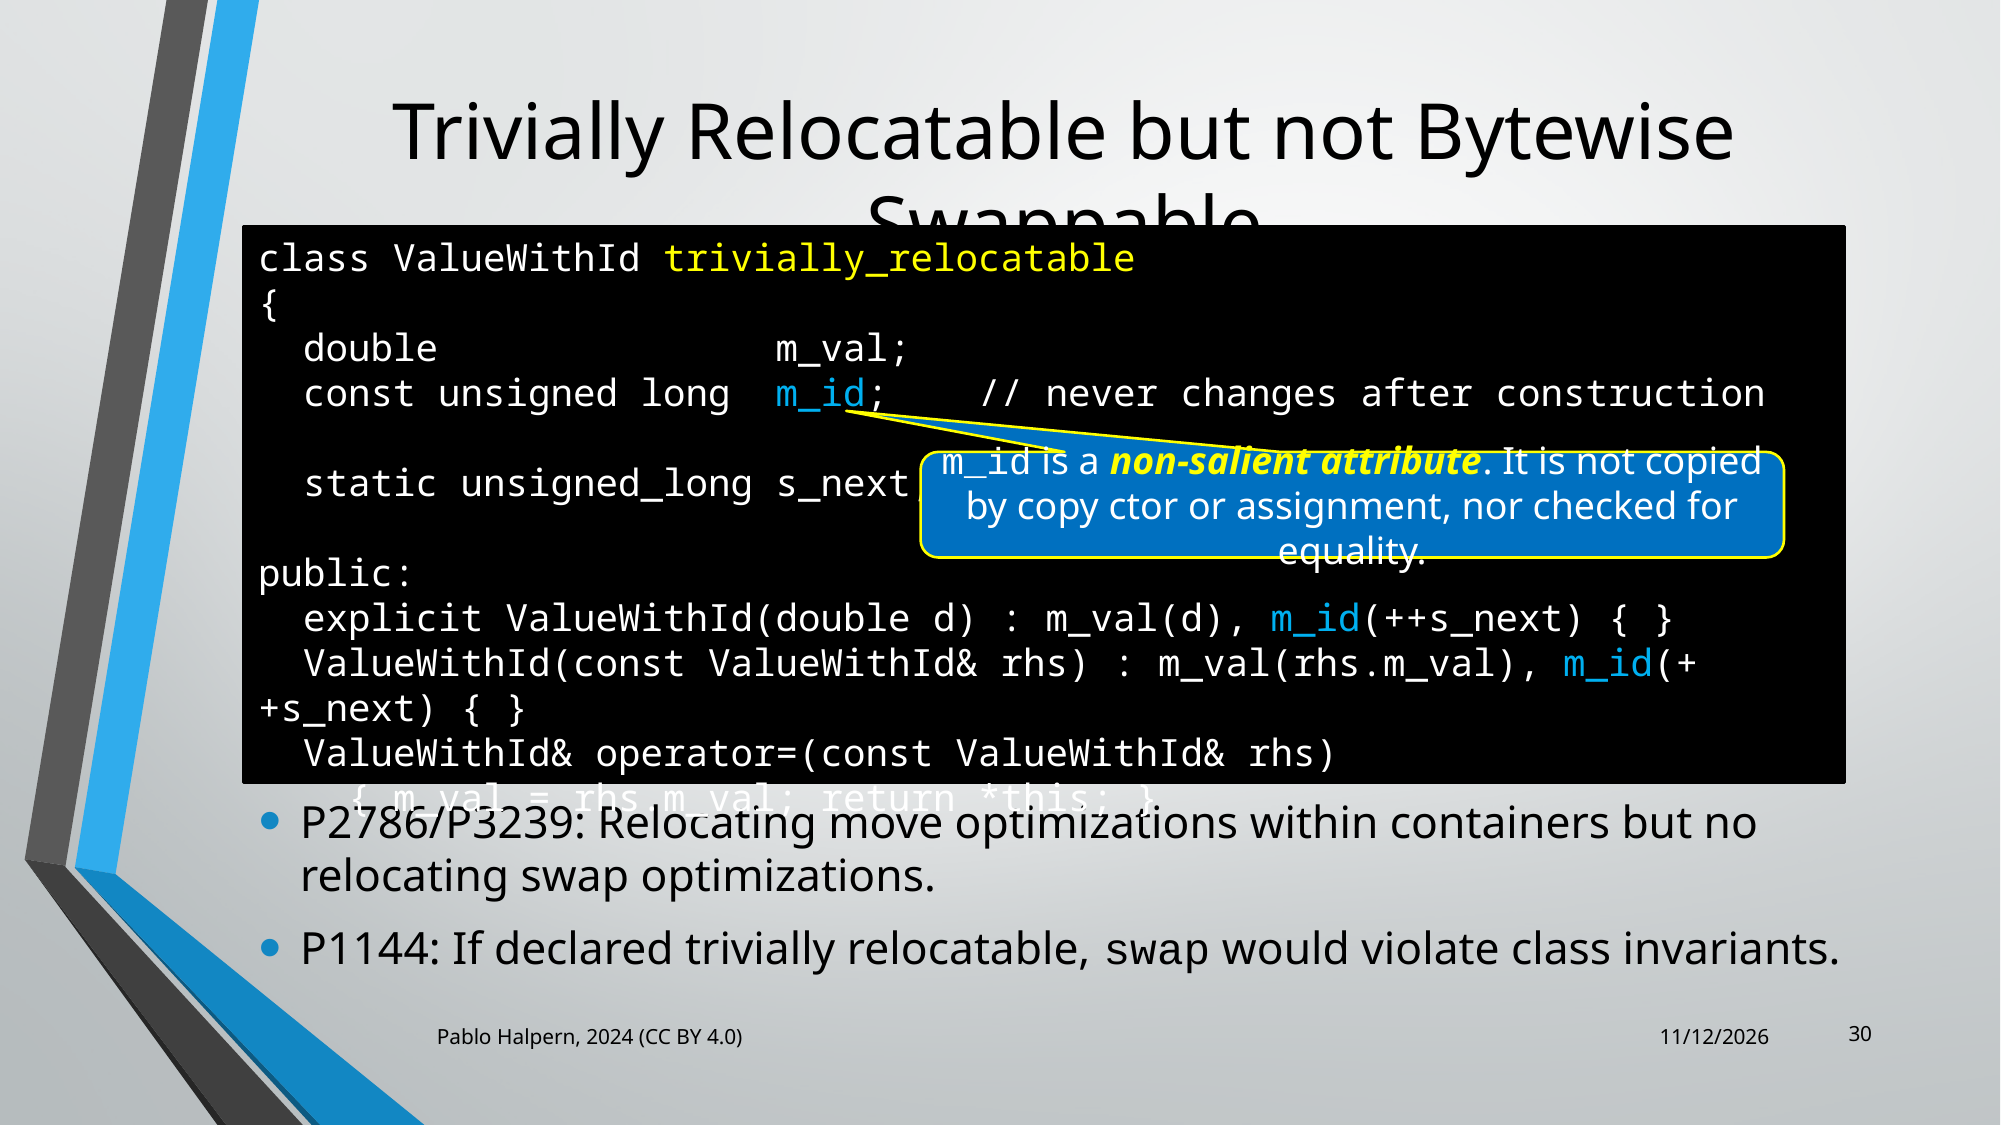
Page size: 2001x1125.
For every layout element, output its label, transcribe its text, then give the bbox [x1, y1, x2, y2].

slide_number 30 [1796, 1005, 1887, 1065]
list P2786/P3239: Relocating move optimizations within containers but no relocating swap optimizations. P1144: If declared trivially relocatable, swap would violate class invariants. [243, 786, 1887, 1019]
title Trivially Relocatable but not Bytewise Swappable [243, 73, 1887, 277]
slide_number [1596, 1007, 1784, 1068]
text_box m_id is a non-salient attribute. It is not copied by copy ctor or assignment, nor checked for equality. [844, 409, 1786, 559]
text_box class ValueWithId trivially_relocatable { double m_val; const unsigned long m_id; // never changes after construction static unsigned_long s_next; public: explicit ValueWithId(double d) : m_val(d), m_id(++s_next) { } ValueWithId(const ValueWithId& rhs) : m_val(rhs.m_val), m_id(++s_next) { } ValueWithId& operator=(const ValueWithId& rhs) { m_val = rhs.m_val; return *this; } [242, 225, 1846, 784]
footer Pablo Halpern, 2024 (CC BY 4.0) [421, 1007, 1584, 1068]
